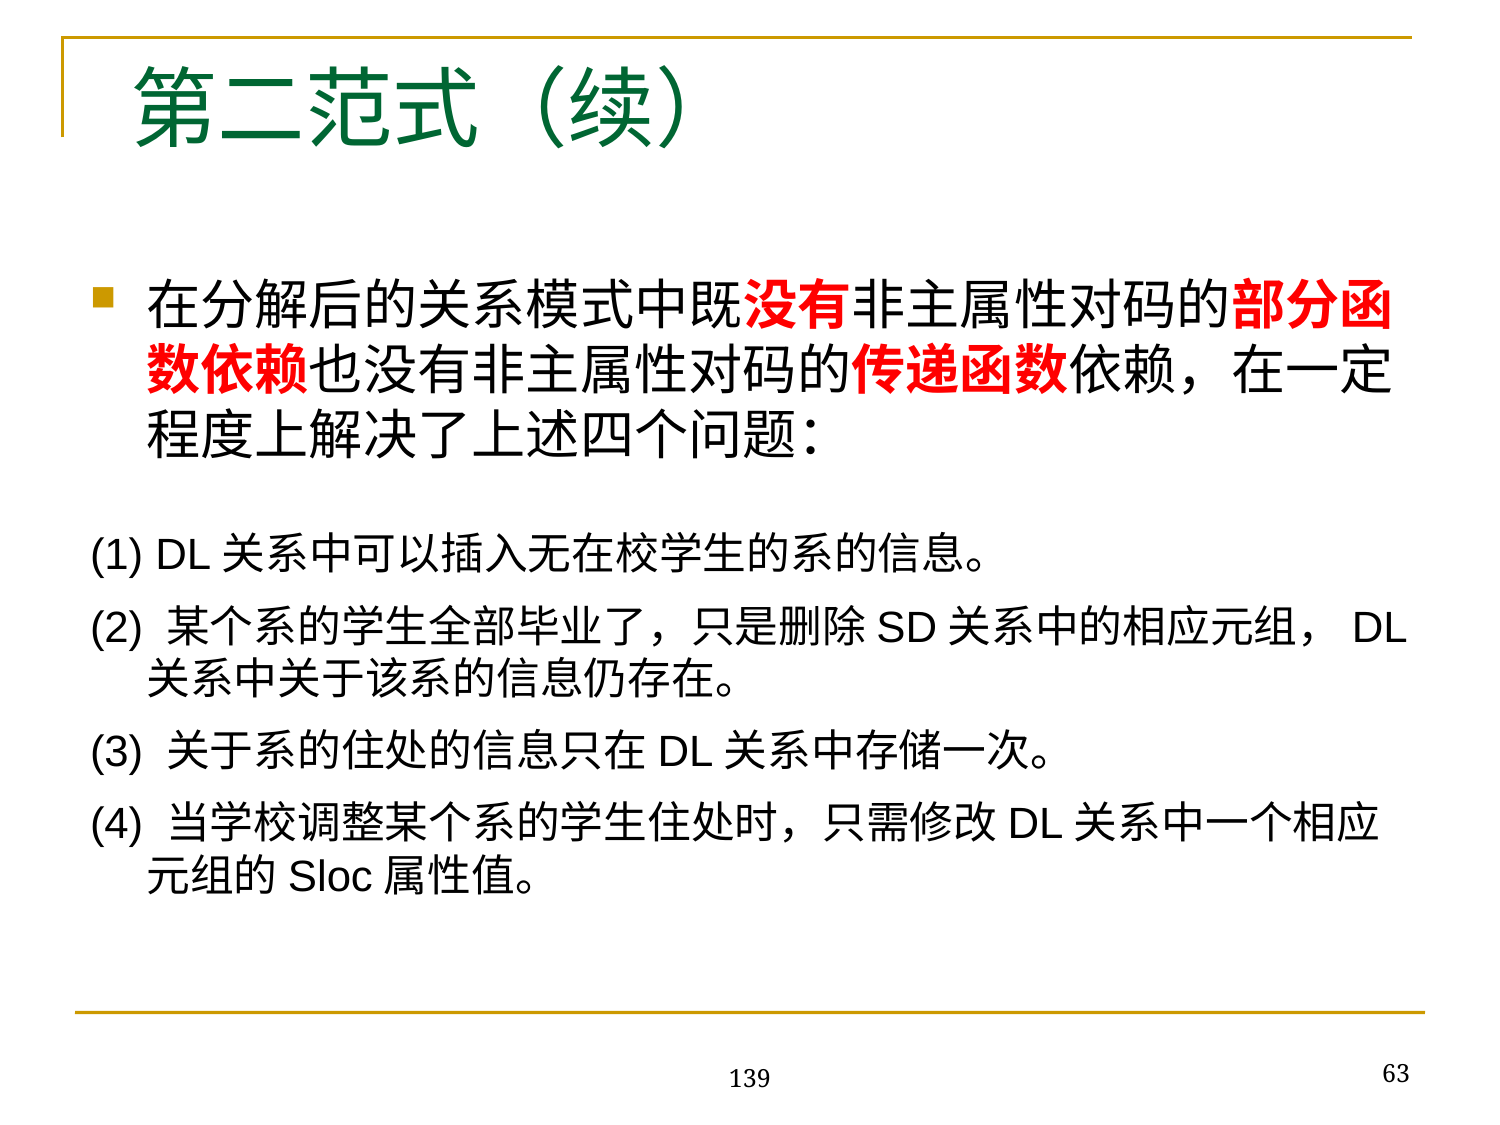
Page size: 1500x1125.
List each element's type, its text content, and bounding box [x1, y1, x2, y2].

slide_number 63 [1074, 1024, 1425, 1100]
footer 139 [512, 1025, 988, 1100]
title 第二范式（续） [75, 45, 1425, 233]
list 在分解后的关系模式中既没有非主属性对码的部分函数依赖也没有非主属性对码的传递函数依赖，在一定程度上解决了上述四个问题： (1) DL关系中可以插入无在校学生的系的信息。 (2) 某个系的学生全部毕业了，只是删除SD关系中的相应元组，DL关系中关于该系的信息仍存在。 (3) 关于系的住处的信息只在DL关系中存储一次。 (4) 当学校调整某个系的学生住处时，只需修改DL关系中一个相应元组的Sloc属性值。 [75, 262, 1425, 1006]
